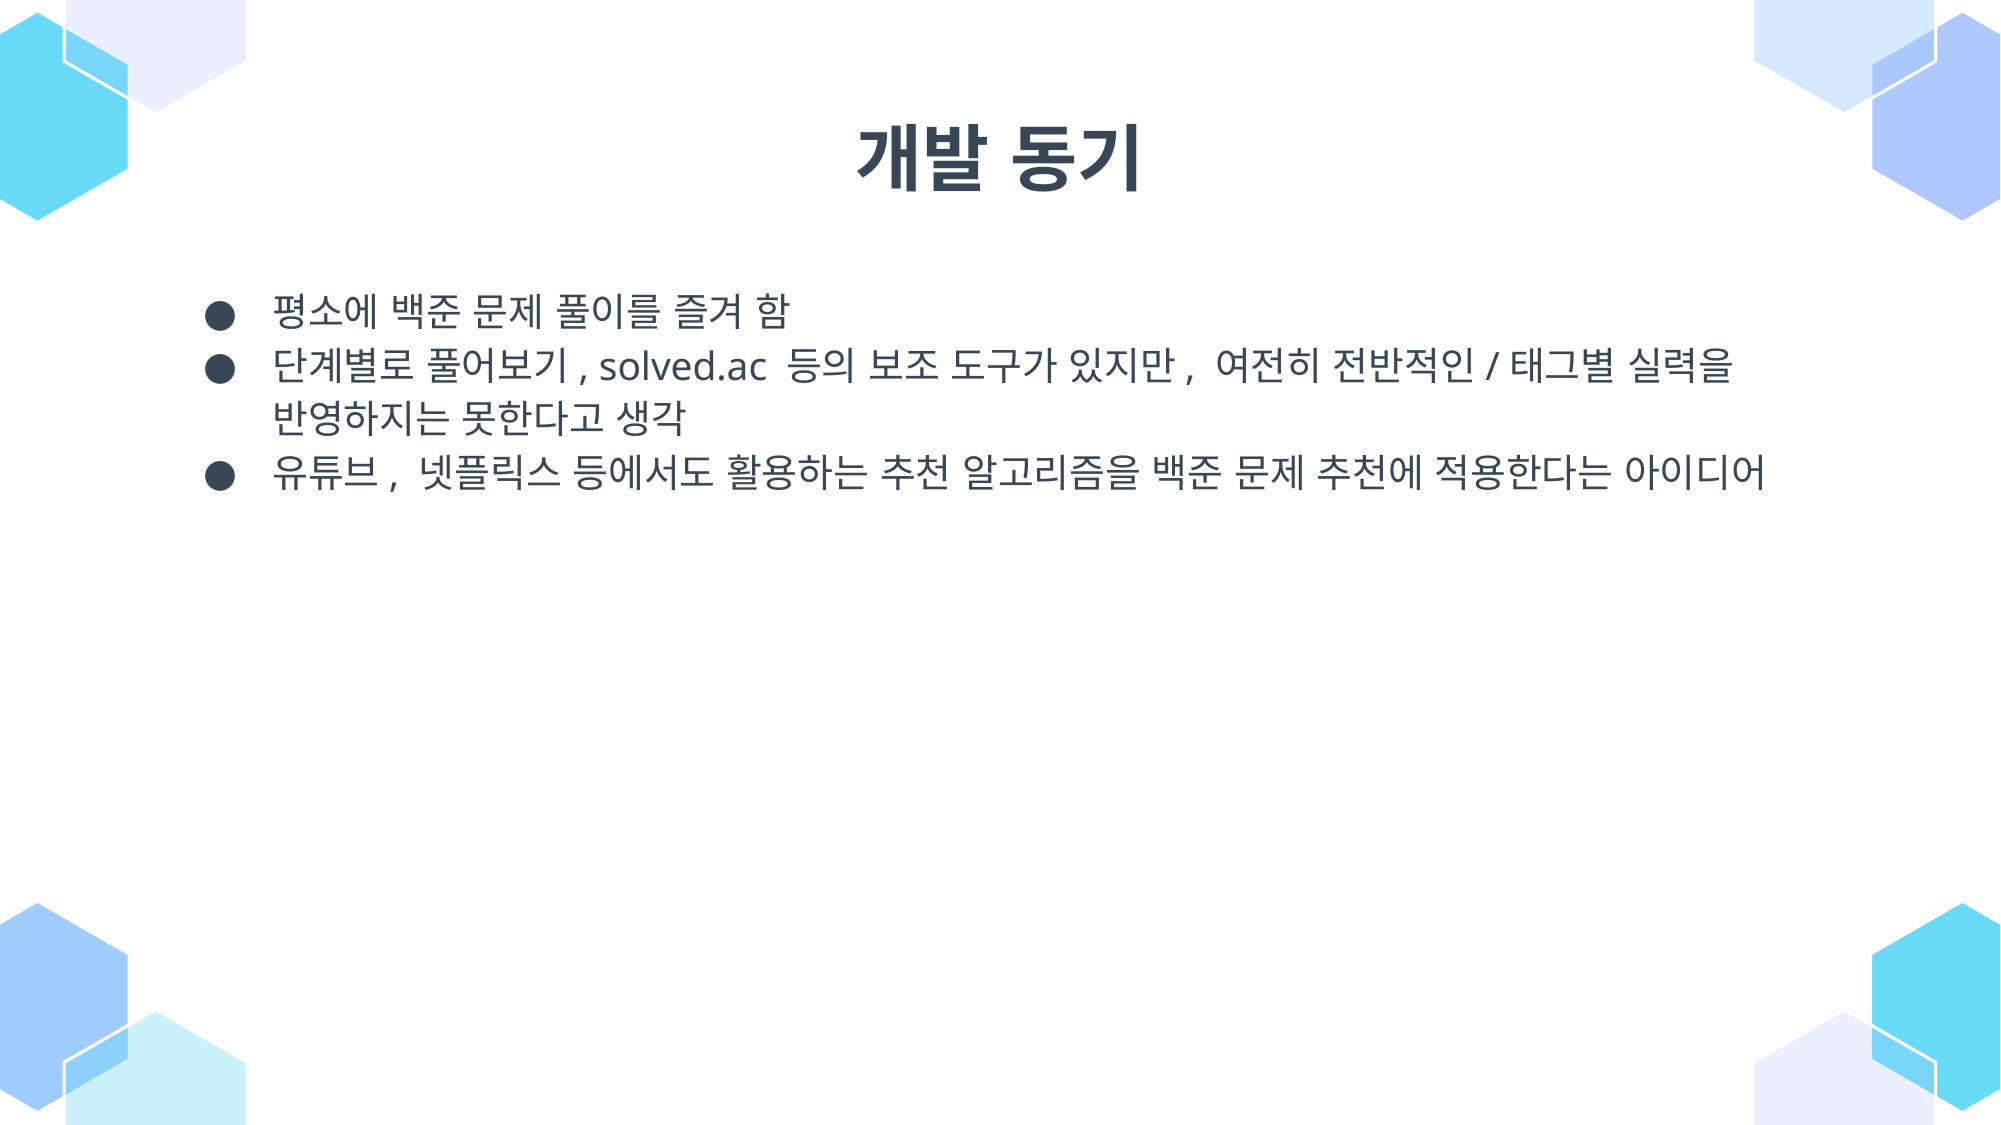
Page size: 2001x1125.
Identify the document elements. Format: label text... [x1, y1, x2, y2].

list 평소에 백준 문제 풀이를 즐겨 함 단계별로 풀어보기, solved.ac 등의 보조 도구가 있지만, 여전히 전반적인/태그별 실력을 반영하지는 못한다고 생각 유튜브, 넷플릭스 등에서도 활용하는 추천 알고리즘을 백준 문제 추천에 적용한다는 아이디어 [157, 265, 1843, 353]
title 개발 동기 [157, 97, 1843, 223]
